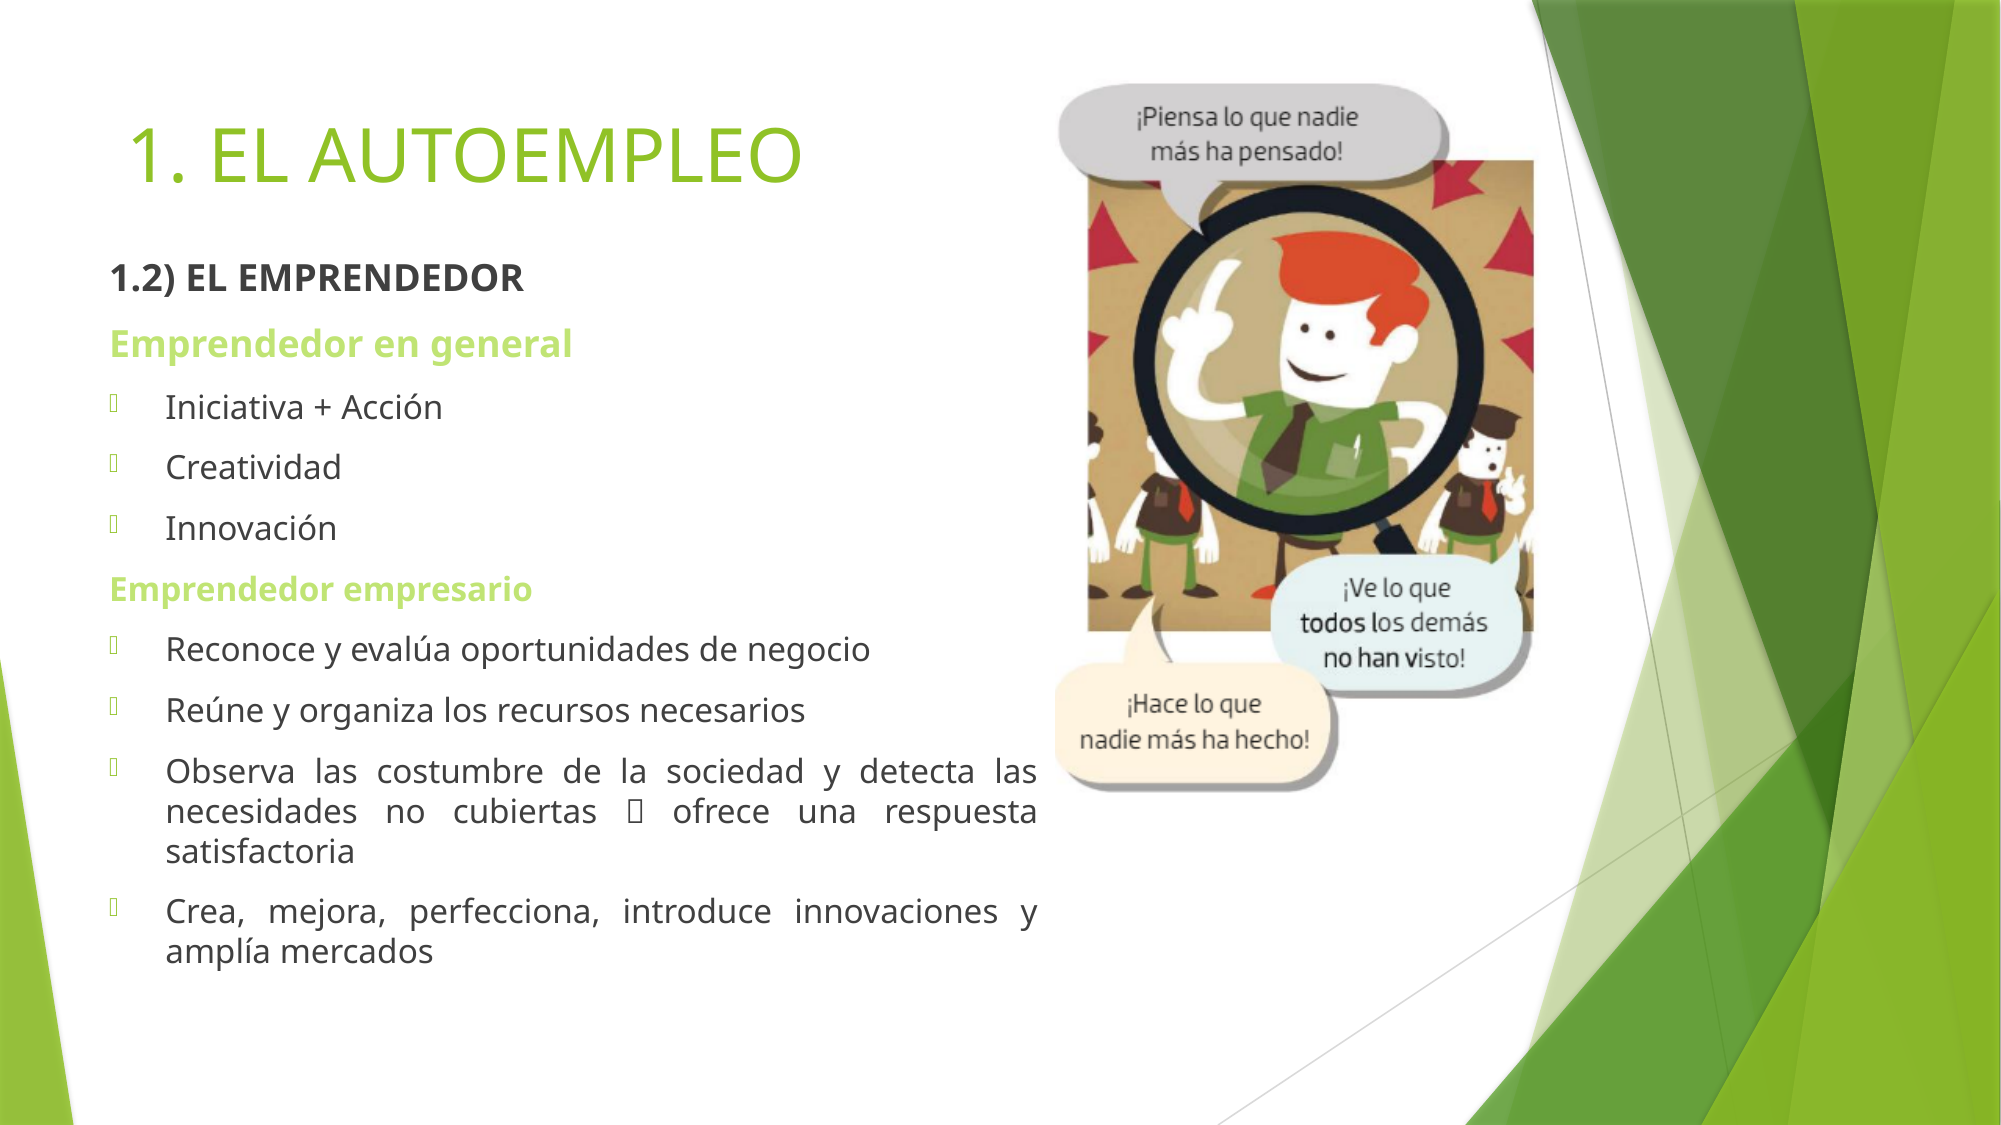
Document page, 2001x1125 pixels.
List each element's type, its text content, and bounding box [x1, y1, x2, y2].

picture [1054, 76, 1546, 800]
title 1. EL AUTOEMPLEO [111, 99, 1050, 246]
list 1.2) EL EMPRENDEDOR Emprendedor en general Iniciativa + Acción Creatividad Innovación Emprendedor empresario Reconoce y evalúa oportunidades de negocio Reúne y organiza los recursos necesarios Observa las costumbre de la sociedad y detecta las necesidades no cubiertas  ofrece una respuesta satisfactoria Crea, mejora, perfecciona, introduce innovaciones y amplía mercados [94, 246, 1055, 1072]
